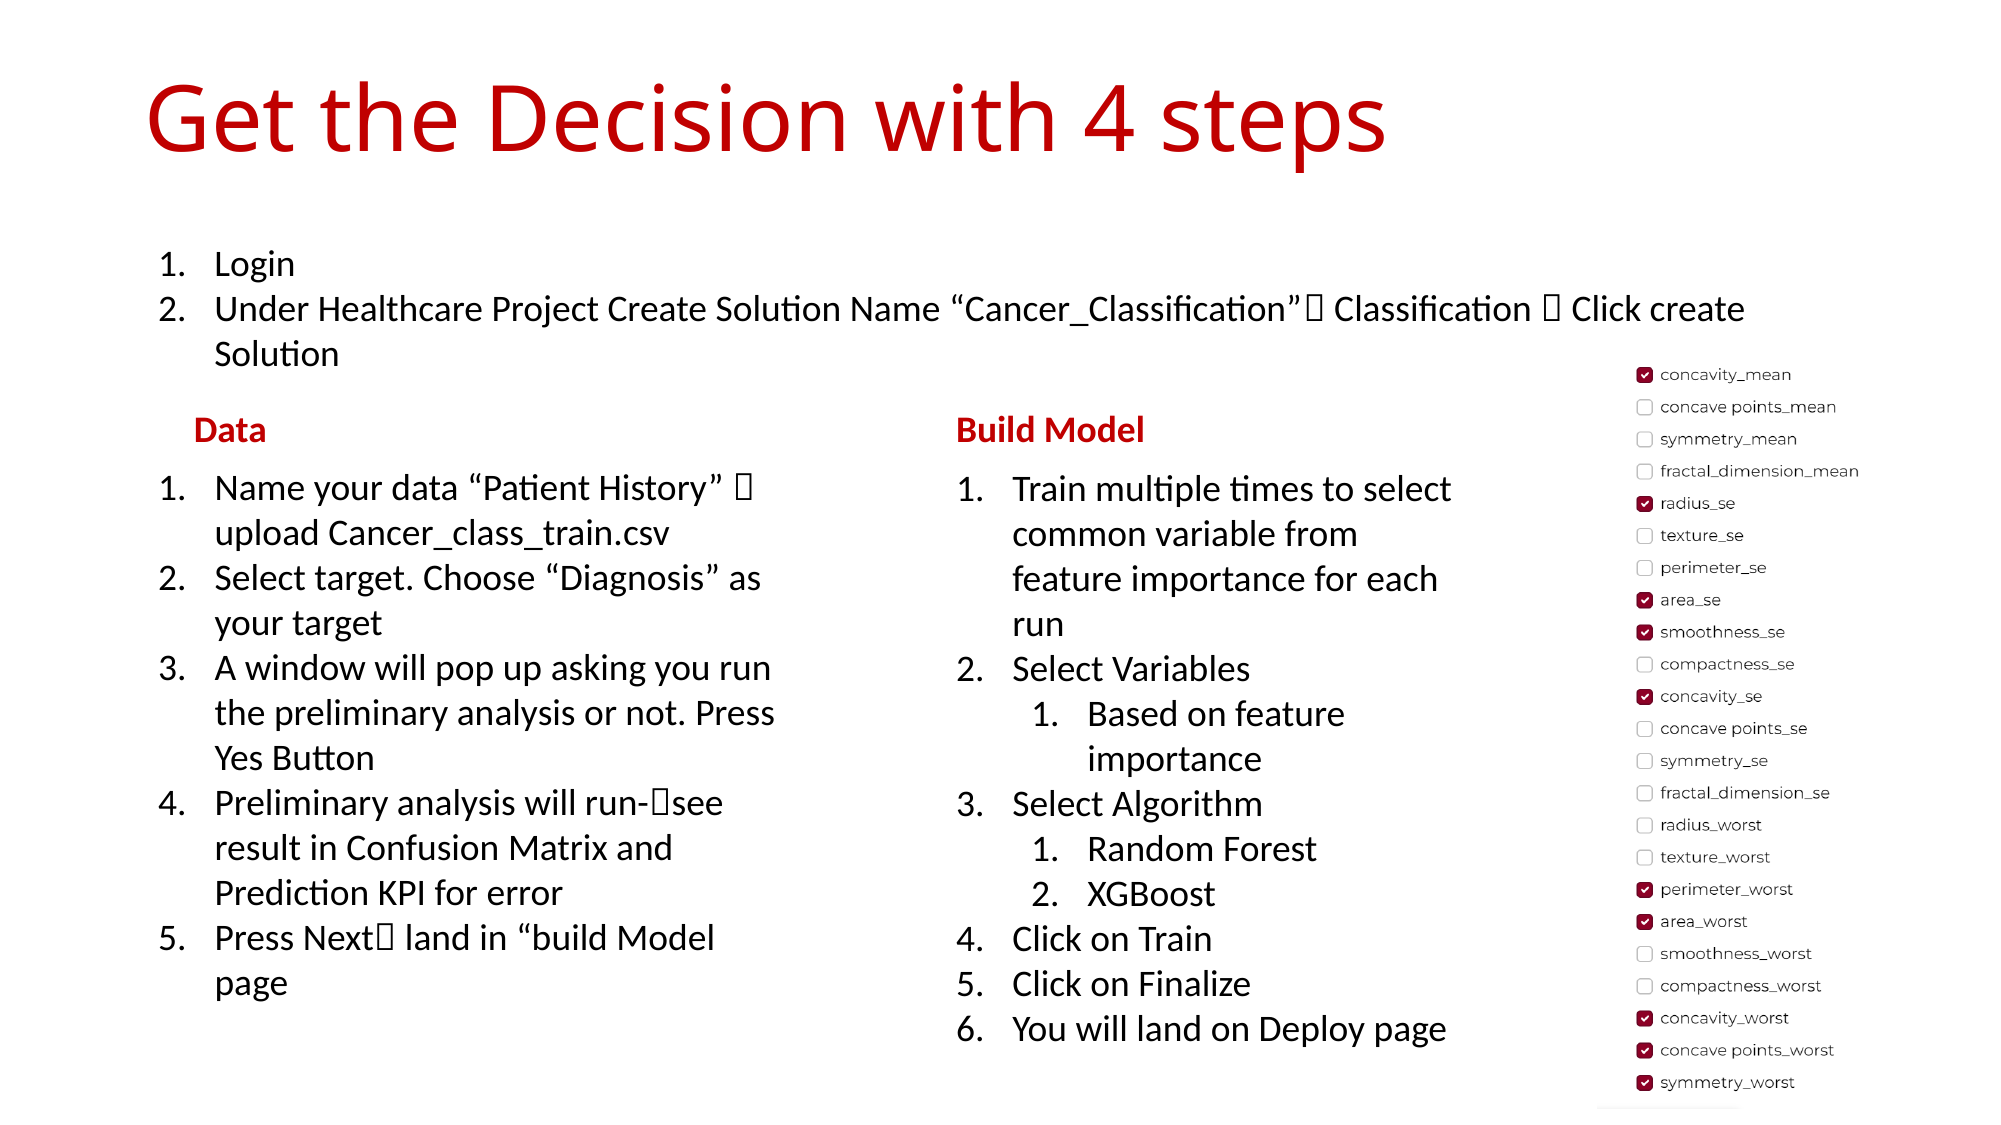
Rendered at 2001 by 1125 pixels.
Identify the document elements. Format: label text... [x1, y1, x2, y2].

text_box Build Model [941, 398, 1164, 458]
text_box Data [178, 398, 402, 458]
text_box Train multiple times to select common variable from feature importance for each run Select Variables Based on feature importance Select Algorithm Random Forest XGBoost Click on Train Click on Finalize You will land on Deploy page [941, 456, 1492, 1057]
picture [1597, 362, 1947, 1109]
text_box Name your data “Patient History”  upload Cancer_class_train.csv Select target. Choose “Diagnosis” as your target A window will pop up asking you run the preliminary analysis or not. Press Yes Button Preliminary analysis will run-see result in Confusion Matrix and Prediction KPI for error Press Next land in “build Model page [143, 455, 796, 1010]
text_box Login Under Healthcare Project Create Solution Name “Cancer_Classification” Classification  Click create Solution [143, 231, 1791, 427]
title Get the Decision with 4 steps [129, 32, 1855, 204]
